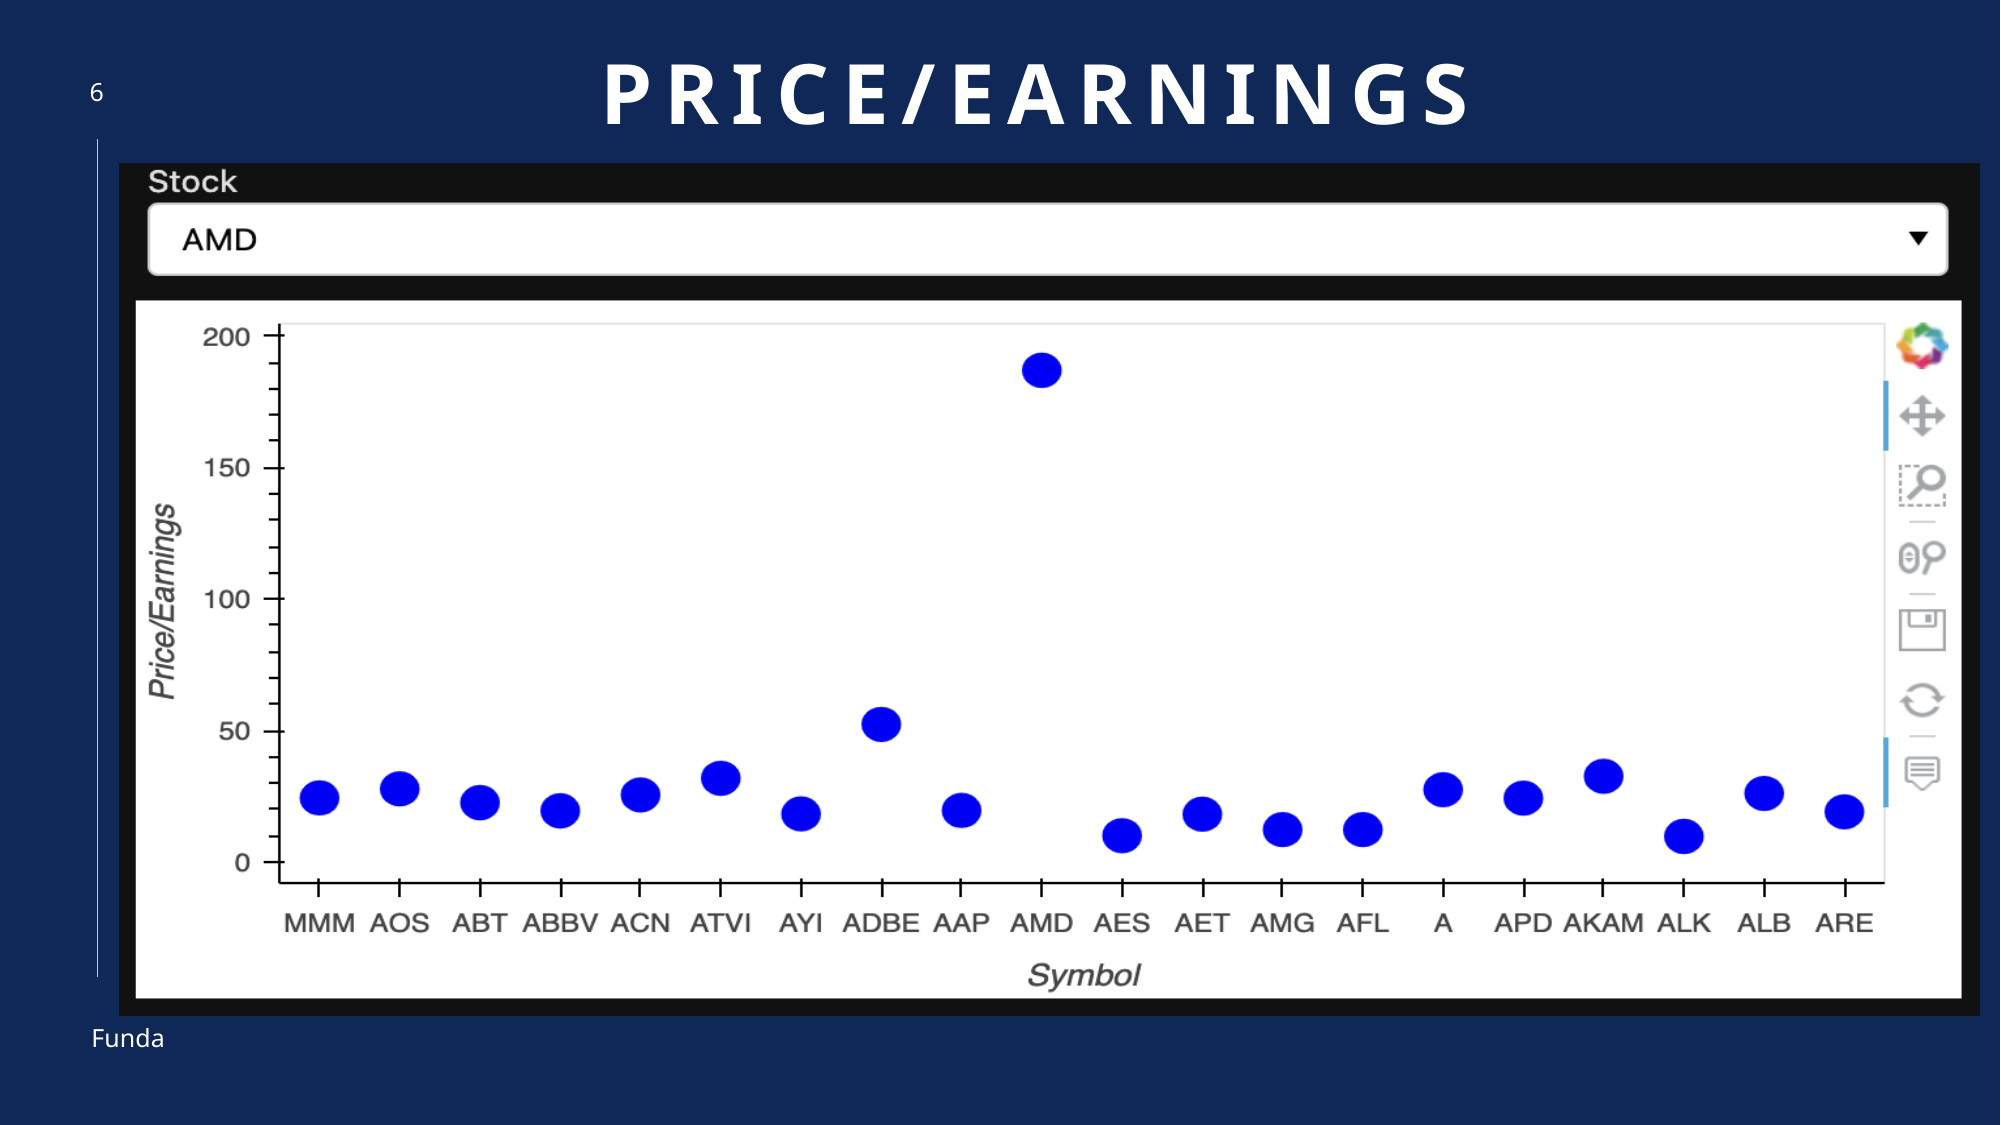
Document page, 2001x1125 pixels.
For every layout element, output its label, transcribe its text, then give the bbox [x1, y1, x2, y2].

footer Funda [76, 1015, 459, 1061]
title Price/earnings [249, 21, 1820, 150]
picture [119, 163, 1980, 1016]
slide_number 6 [53, 67, 140, 119]
